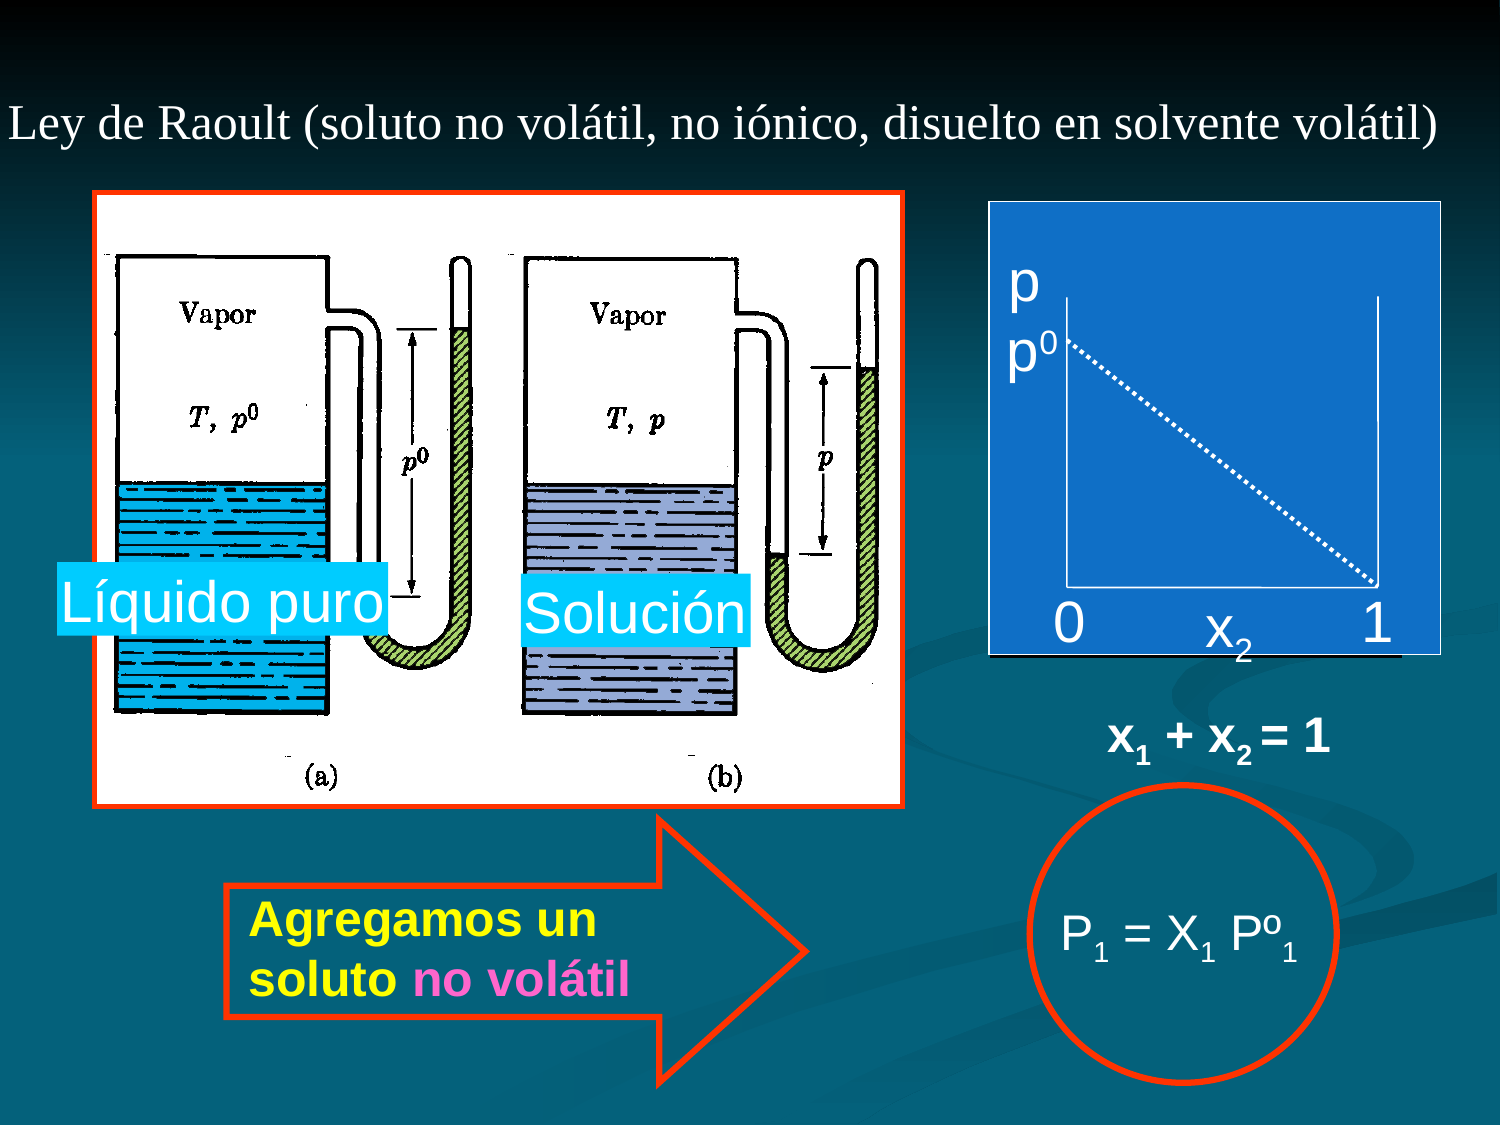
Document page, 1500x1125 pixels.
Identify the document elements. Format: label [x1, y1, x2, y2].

text_box [34, 81, 1441, 1084]
